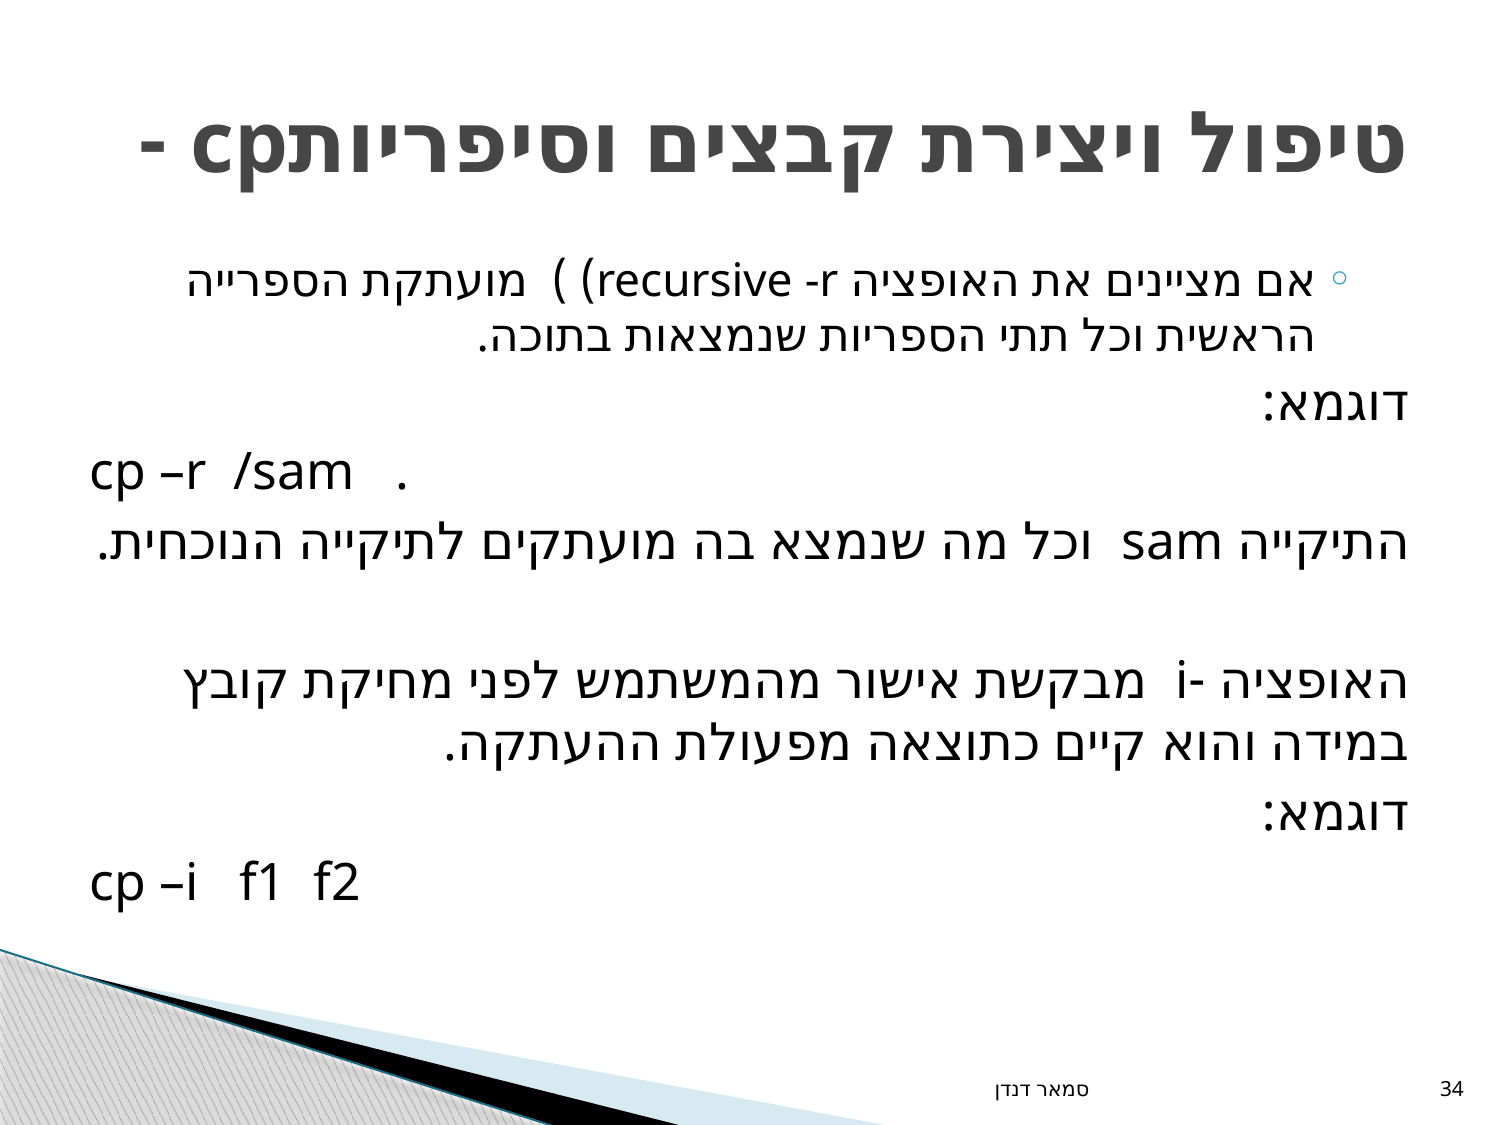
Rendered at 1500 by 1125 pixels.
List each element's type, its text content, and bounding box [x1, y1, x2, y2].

list אם מציינים את האופציה recursive -r) ) מועתקת הספרייה הראשית וכל תתי הספריות שנמצאות בתוכה. דוגמא: . cp –r /sam התיקייה sam וכל מה שנמצא בה מועתקים לתיקייה הנוכחית. האופציה -i מבקשת אישור מהמשתמש לפני מחיקת קובץ במידה והוא קיים כתוצאה מפעולת ההעתקה. דוגמא: cp –i f1 f2 [75, 243, 1425, 986]
title טיפול ויצירת קבצים וסיפריותcp - [75, 45, 1425, 233]
footer סמאר דנדן [718, 1051, 1105, 1112]
slide_number 34 [1418, 1051, 1479, 1112]
